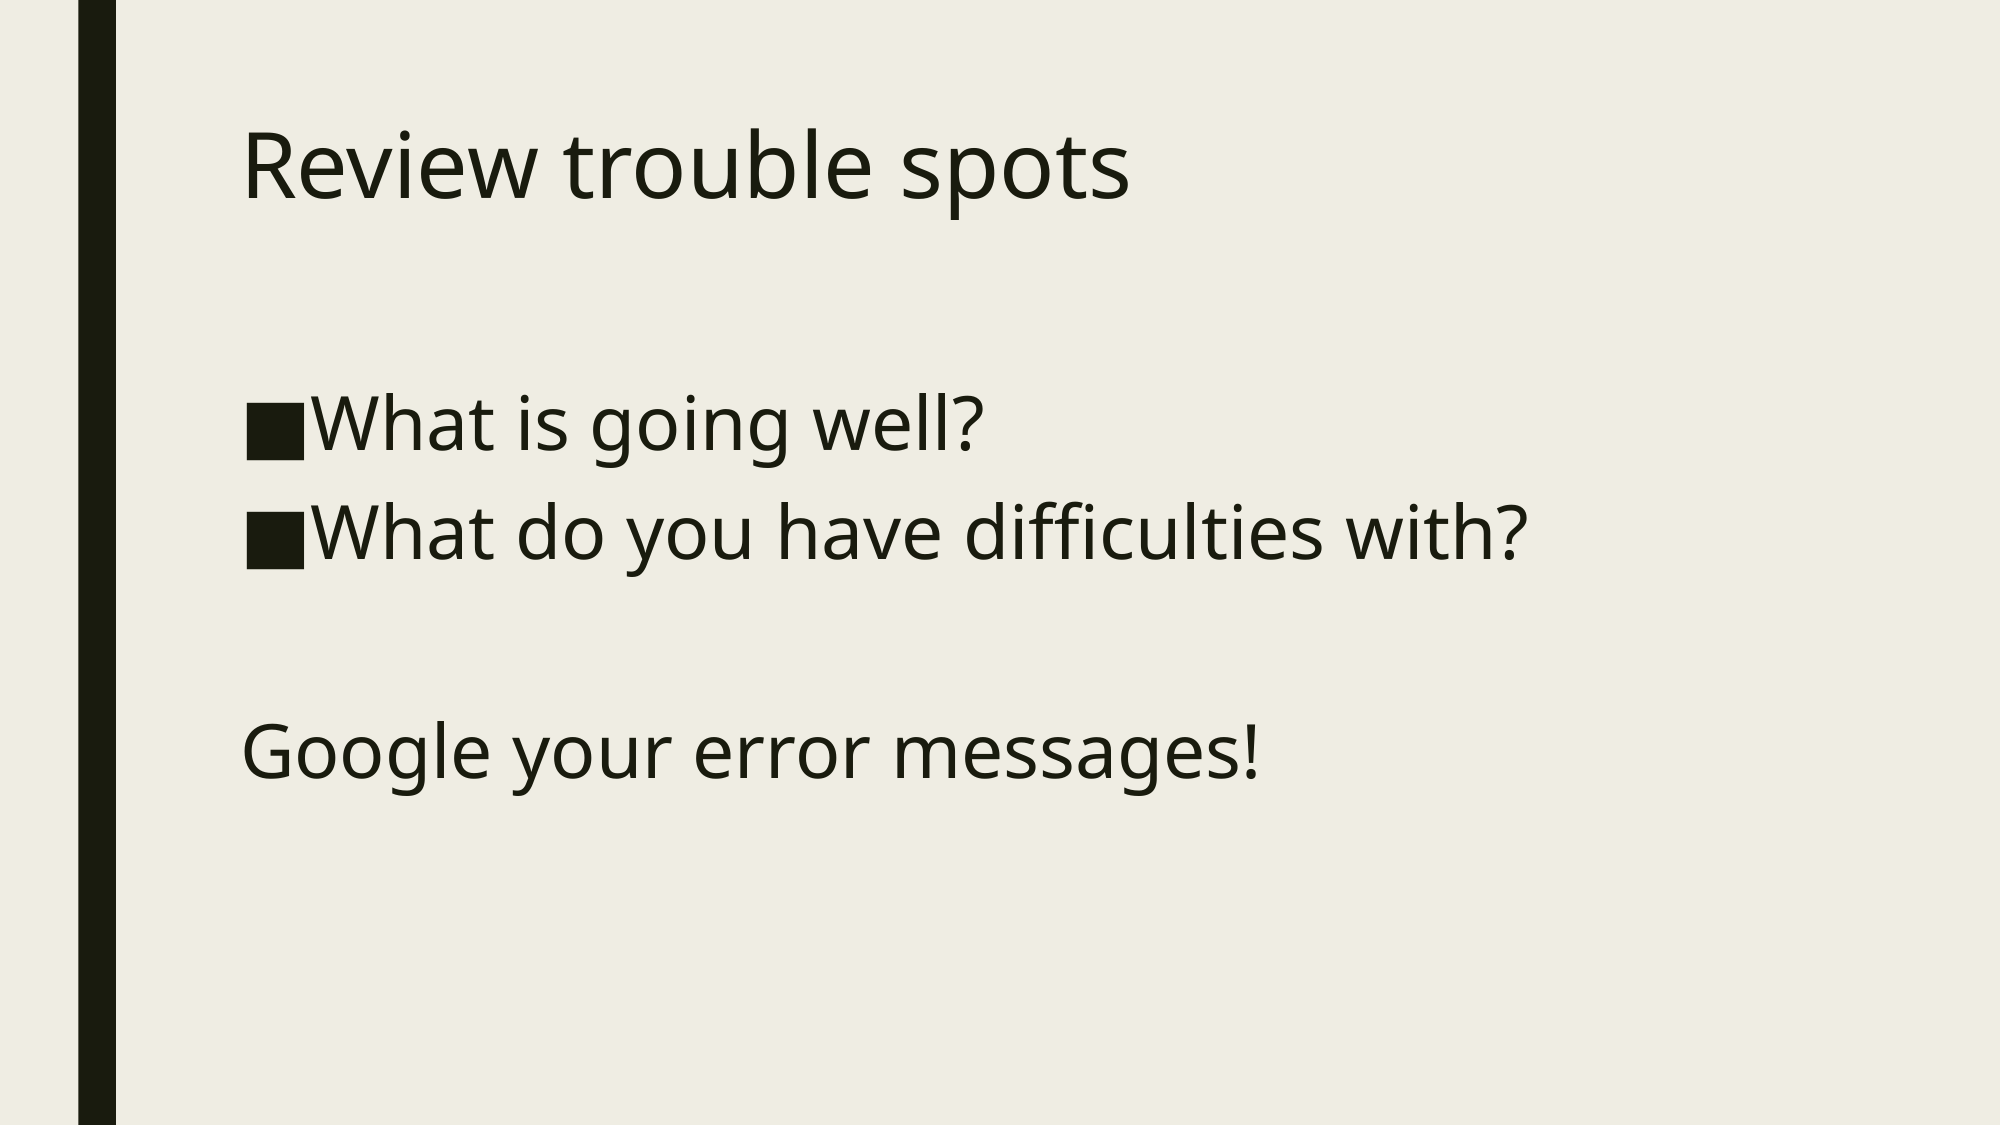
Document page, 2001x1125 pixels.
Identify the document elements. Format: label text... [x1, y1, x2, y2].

list What is going well? What do you have difficulties with? Google your error messages! [225, 375, 1800, 963]
title Review trouble spots [225, 112, 1800, 357]
